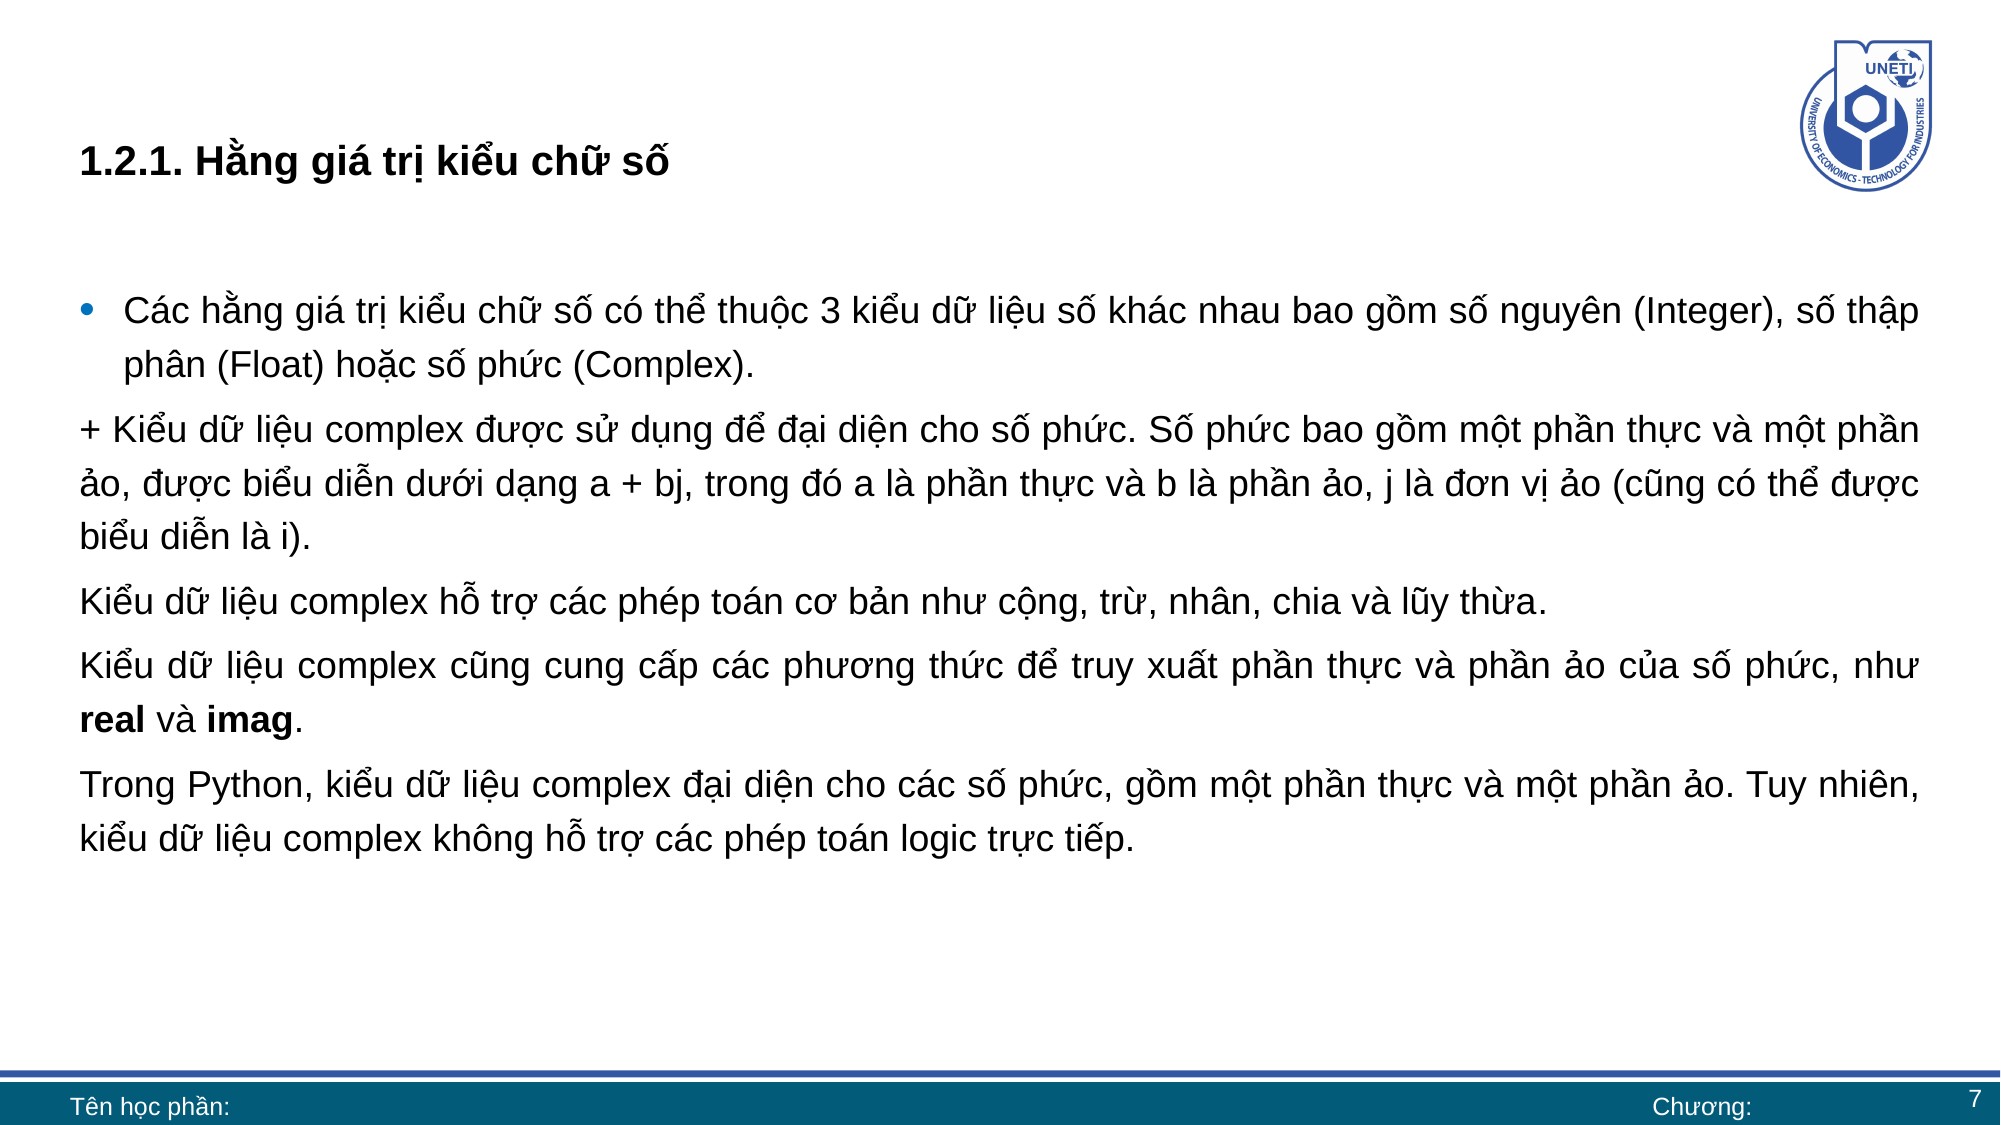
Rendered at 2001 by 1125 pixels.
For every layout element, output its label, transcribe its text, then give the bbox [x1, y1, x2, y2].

picture [1798, 37, 1936, 116]
text_box Tên học phần: [55, 1082, 1591, 1125]
list Các hằng giá trị kiểu chữ số có thể thuộc 3 kiểu dữ liệu số khác nhau bao gồm số nguyên (Integer), số thập phân (Float) hoặc số phức (Complex). + Kiểu dữ liệu complex được sử dụng để đại diện cho số phức. Số phức bao gồm một phần thực và một phần ảo, được biểu diễn dưới dạng a + bj, trong đó a là phần thực và b là phần ảo, j là đơn vị ảo (cũng có thể được biểu diễn là i). Kiểu dữ liệu complex hỗ trợ các phép toán cơ bản như cộng, trừ, nhân, chia và lũy thừa. Kiểu dữ liệu complex cũng cung cấp các phương thức để truy xuất phần thực và phần ảo của số phức, như real và imag. Trong Python, kiểu dữ liệu complex đại diện cho các số phức, gồm một phần thực và một phần ảo. Tuy nhiên, kiểu dữ liệu complex không hỗ trợ các phép toán logic trực tiếp. [64, 269, 1936, 957]
slide_number 7 [1547, 1071, 1998, 1124]
title 1.2.1. Hằng giá trị kiểu chữ số [64, 116, 1936, 248]
text_box Chương: [1591, 1082, 1815, 1125]
